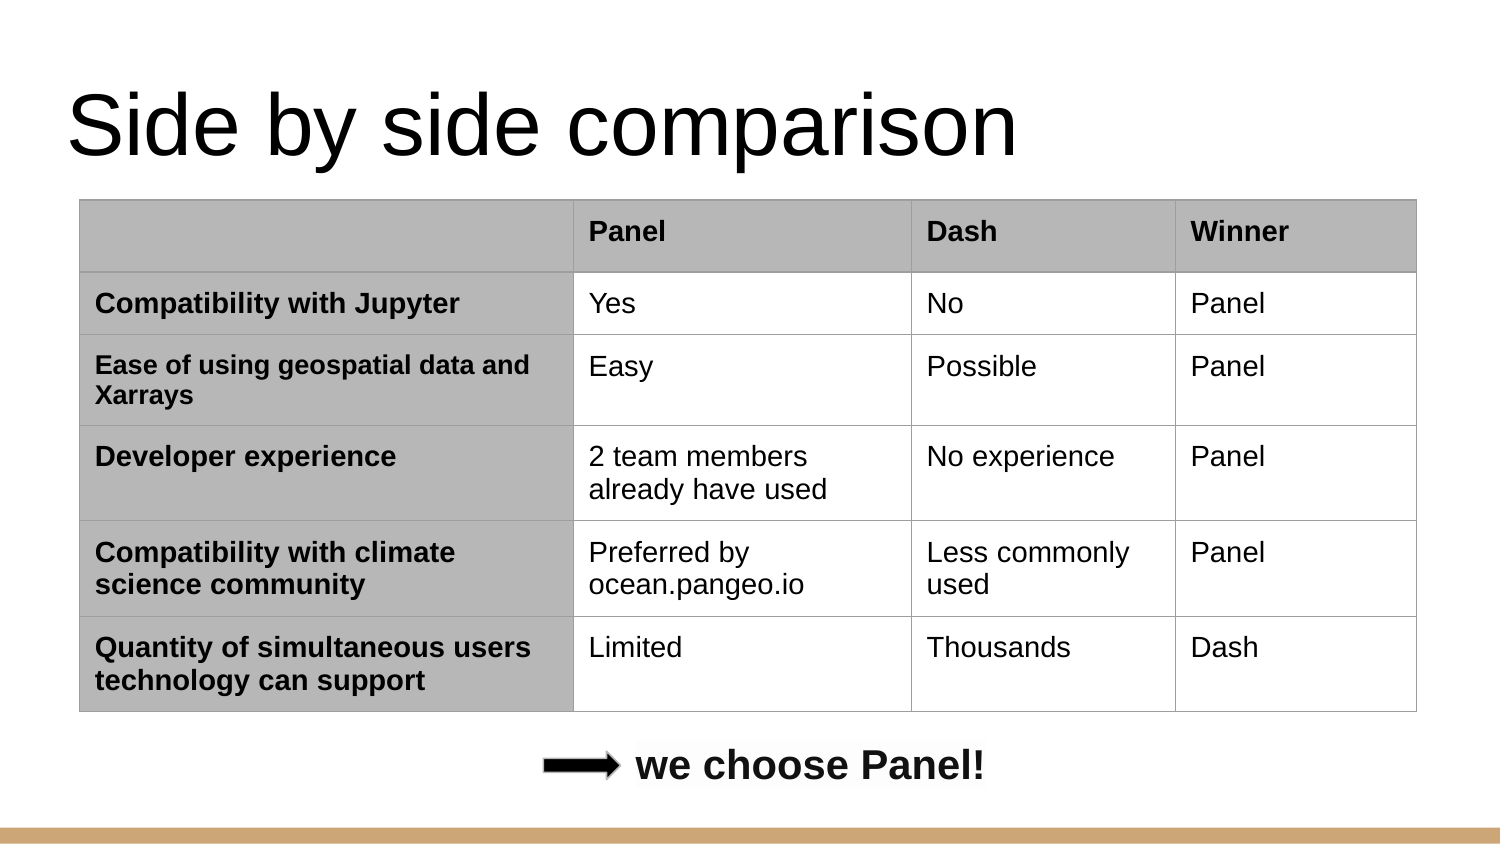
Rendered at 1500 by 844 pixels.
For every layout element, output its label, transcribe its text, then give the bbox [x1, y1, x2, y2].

table_cell Less commonly used [912, 521, 1175, 616]
text_box [543, 751, 621, 780]
table_cell Limited [574, 617, 911, 711]
table_header Panel [574, 201, 911, 271]
table_cell No [912, 273, 1175, 334]
table_cell 2 team members already have used [574, 426, 911, 520]
table_cell Preferred by ocean.pangeo.io [574, 521, 911, 616]
table_cell Compatibility with climate science community [80, 521, 573, 616]
table_cell Easy [574, 335, 911, 425]
table_header Winner [1176, 201, 1416, 271]
table_cell Panel [1176, 521, 1416, 616]
table_header Dash [912, 201, 1175, 271]
table_cell No experience [912, 426, 1175, 520]
table_cell Developer experience [80, 426, 573, 520]
title Side by side comparison [51, 51, 1449, 189]
table_cell Possible [912, 335, 1175, 425]
table_cell Dash [1176, 617, 1416, 711]
table_cell Panel [1176, 426, 1416, 520]
table_cell Compatibility with Jupyter [80, 273, 573, 334]
table_cell Quantity of simultaneous users technology can support [80, 617, 573, 711]
table_cell Panel [1176, 335, 1416, 425]
title we choose Panel! [592, 728, 1029, 803]
table_cell Ease of using geospatial data and Xarrays [80, 335, 573, 425]
table_cell Thousands [912, 617, 1175, 711]
table_cell Panel [1176, 273, 1416, 334]
table_cell Yes [574, 273, 911, 334]
table_header [80, 201, 573, 271]
